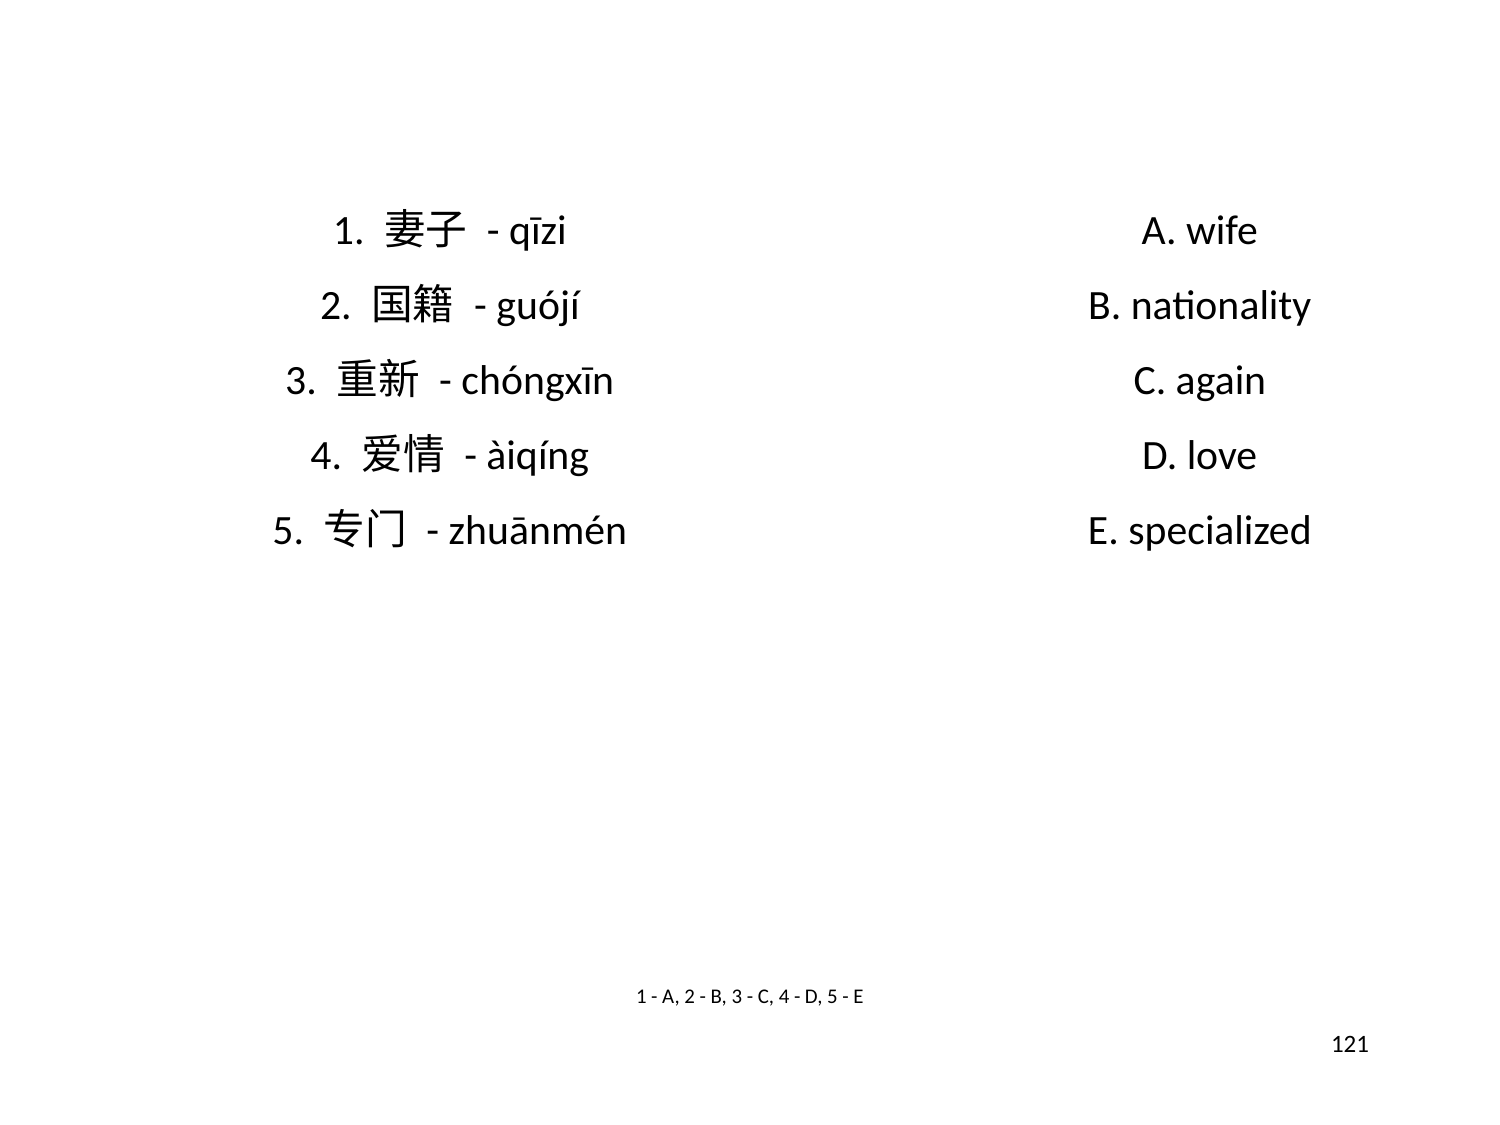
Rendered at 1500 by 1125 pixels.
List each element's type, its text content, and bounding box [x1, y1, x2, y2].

text_box 4. 爱情 - àiqíng [295, 375, 605, 450]
text_box 121 [1315, 1015, 1384, 1065]
text_box C. again [1118, 299, 1282, 410]
text_box D. love [1127, 375, 1273, 450]
text_box 5. 专门 - zhuānmén [257, 450, 643, 560]
text_box 1. 妻子 - qīzi [318, 149, 582, 224]
text_box 1 - A, 2 - B, 3 - C, 4 - D, 5 - E [74, 975, 1425, 1015]
text_box B. nationality [1073, 224, 1327, 335]
text_box A. wife [1126, 149, 1273, 224]
text_box E. specialized [1073, 450, 1327, 560]
text_box 2. 国籍 - guójí [305, 224, 595, 299]
text_box 3. 重新 - chóngxīn [270, 299, 630, 410]
